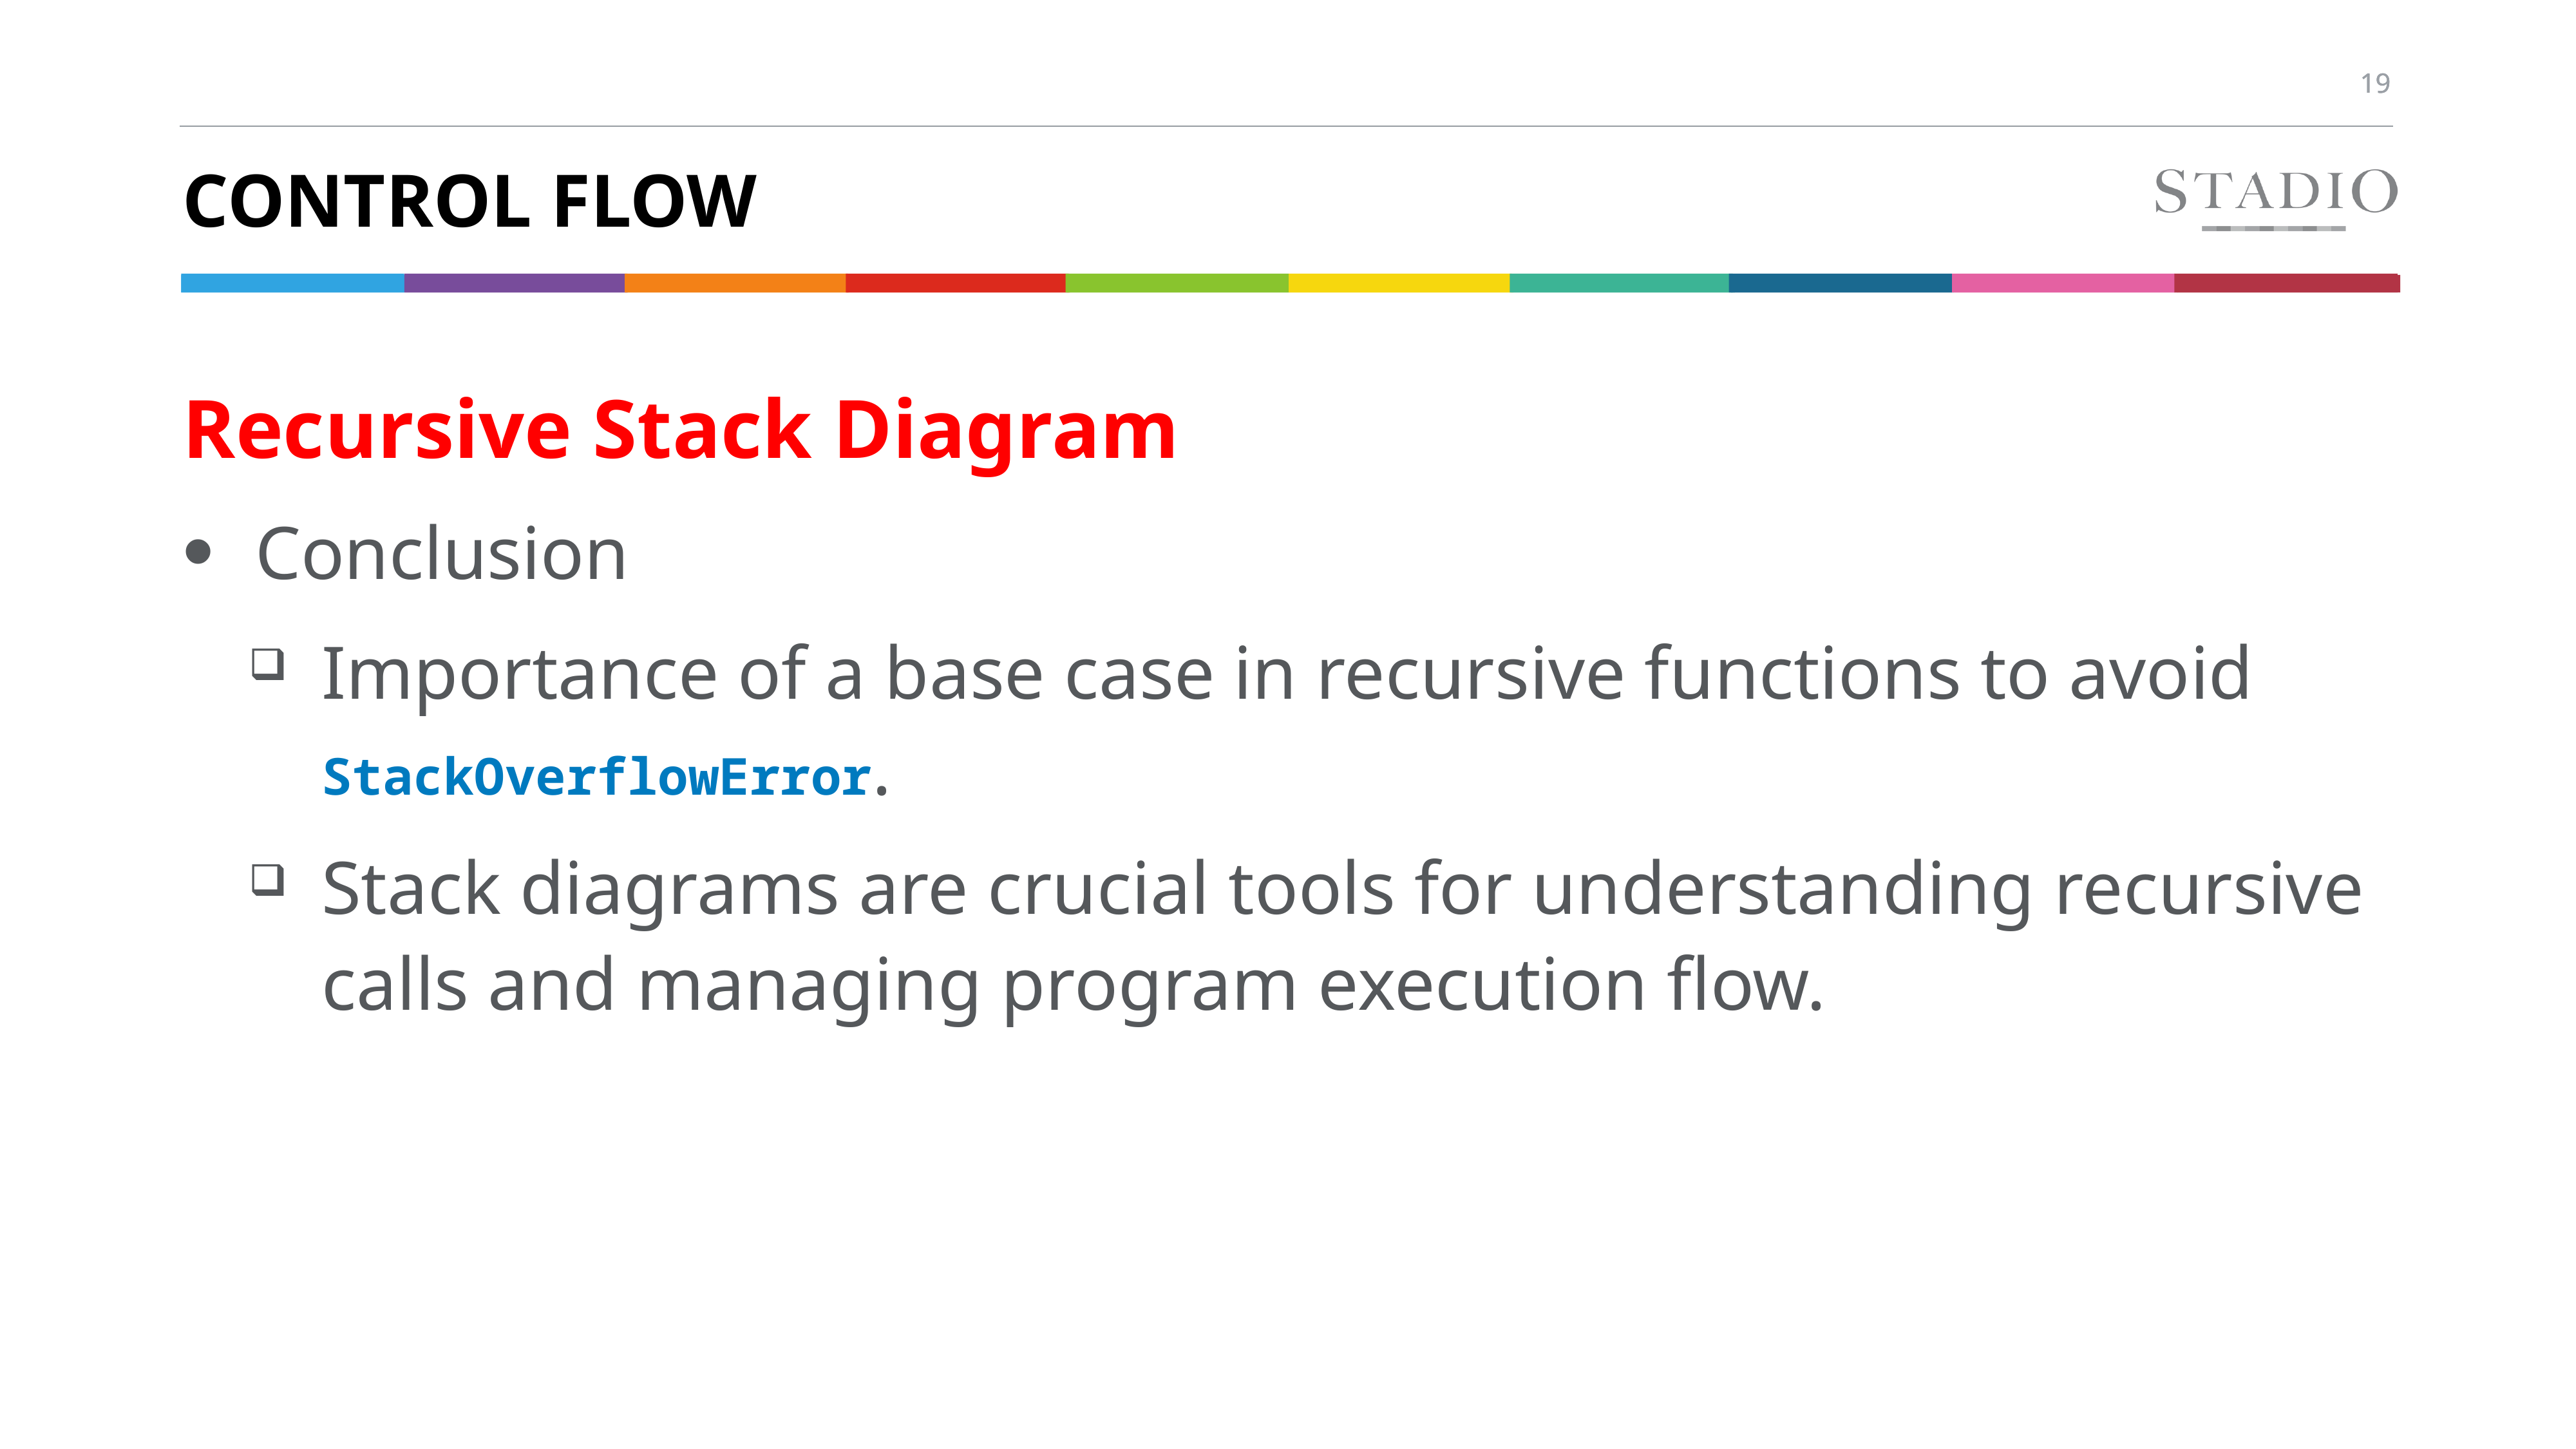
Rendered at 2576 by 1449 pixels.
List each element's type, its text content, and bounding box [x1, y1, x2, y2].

text_box [178, 131, 2398, 279]
picture [2112, 126, 2441, 274]
list Recursive Stack Diagram Conclusion Importance of a base case in recursive functions to avoid StackOverflowError. Stack diagrams are crucial tools for understanding recursive calls and managing program execution flow. [182, 367, 2402, 1370]
title Control flow [182, 128, 2069, 131]
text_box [181, 273, 2398, 293]
